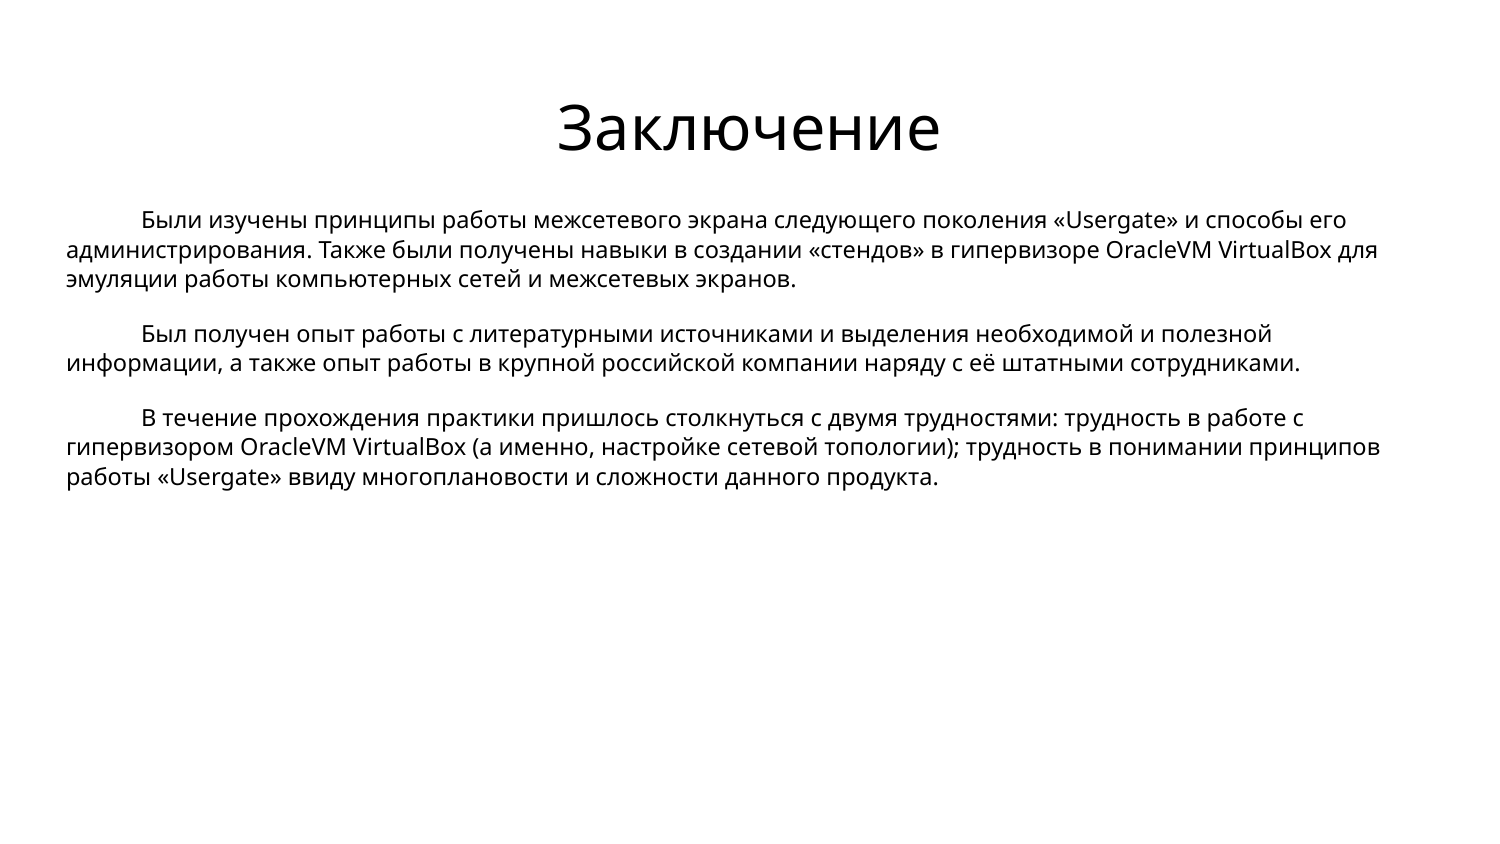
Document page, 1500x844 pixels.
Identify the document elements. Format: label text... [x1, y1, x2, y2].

list Были изучены принципы работы межсетевого экрана следующего поколения «Usergate» и способы его администрирования. Также были получены навыки в создании «стендов» в гипервизоре OracleVM VirtualBox для эмуляции работы компьютерных сетей и межсетевых экранов. Был получен опыт работы с литературными источниками и выделения необходимой и полезной информации, а также опыт работы в крупной российской компании наряду с её штатными сотрудниками. В течение прохождения практики пришлось столкнуться с двумя трудностями: трудность в работе с гипервизором OracleVM VirtualBox (а именно, настройке сетевой топологии); трудность в понимании принципов работы «Usergate» ввиду многоплановости и сложности данного продукта. [51, 189, 1449, 750]
title Заключение [51, 72, 1449, 167]
